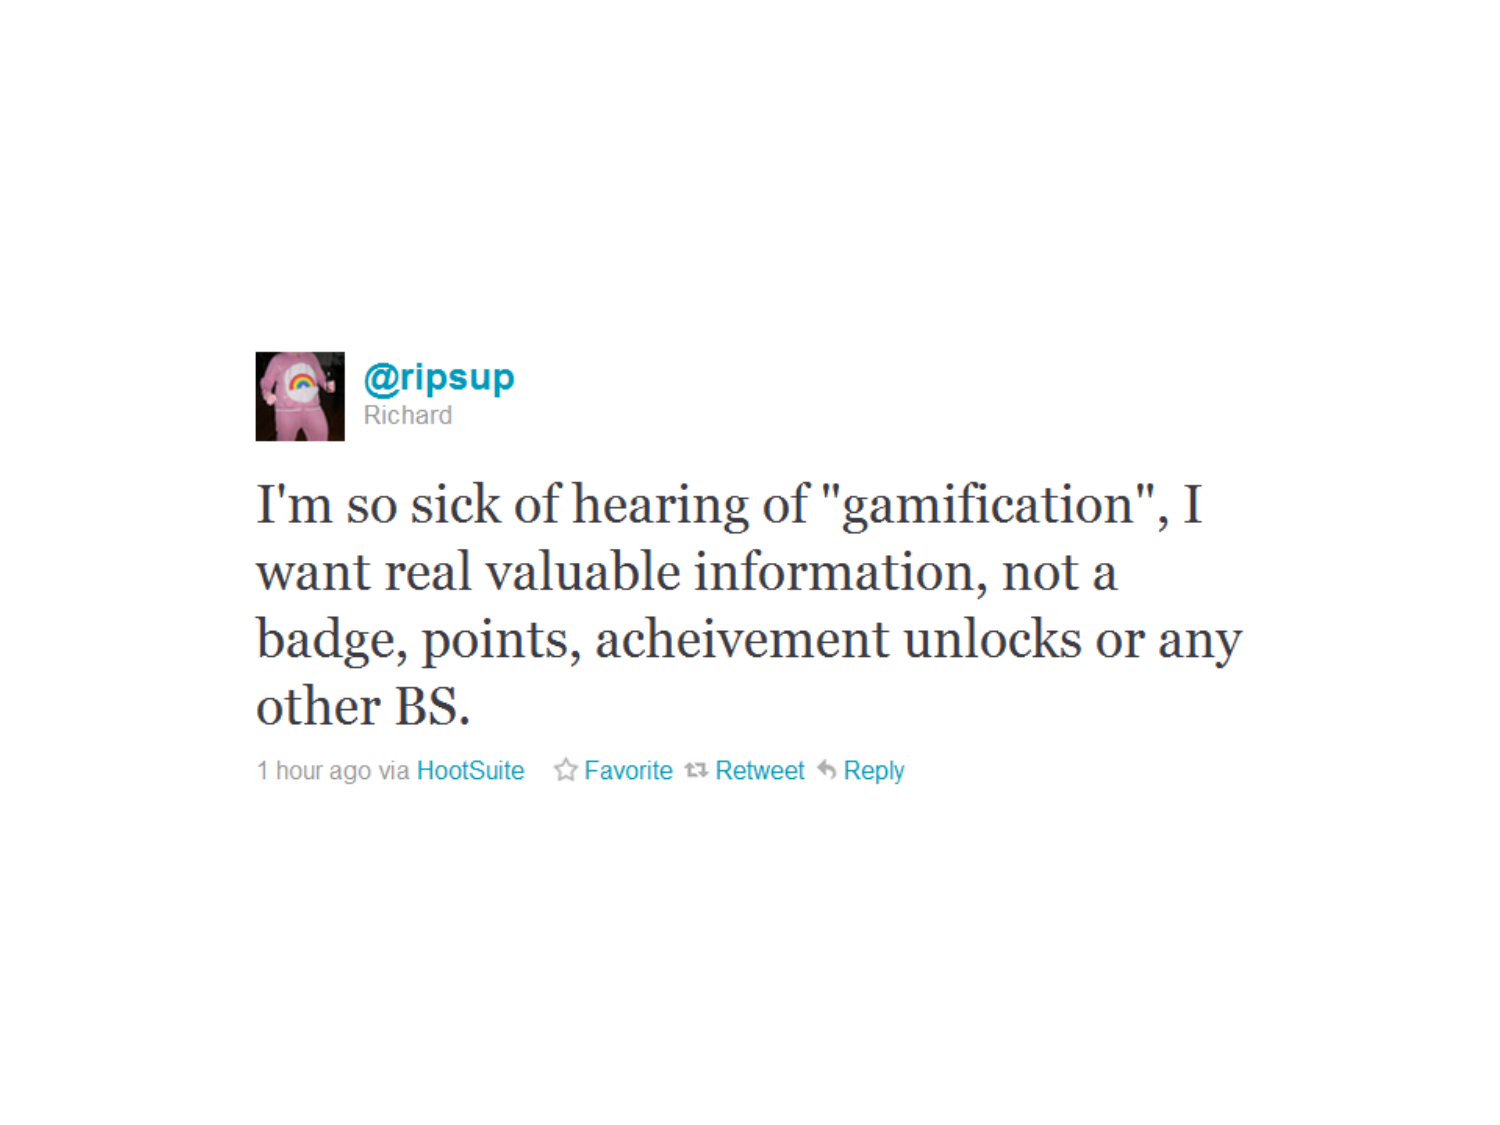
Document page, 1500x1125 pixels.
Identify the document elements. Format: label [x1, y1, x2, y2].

picture [145, 299, 1355, 826]
